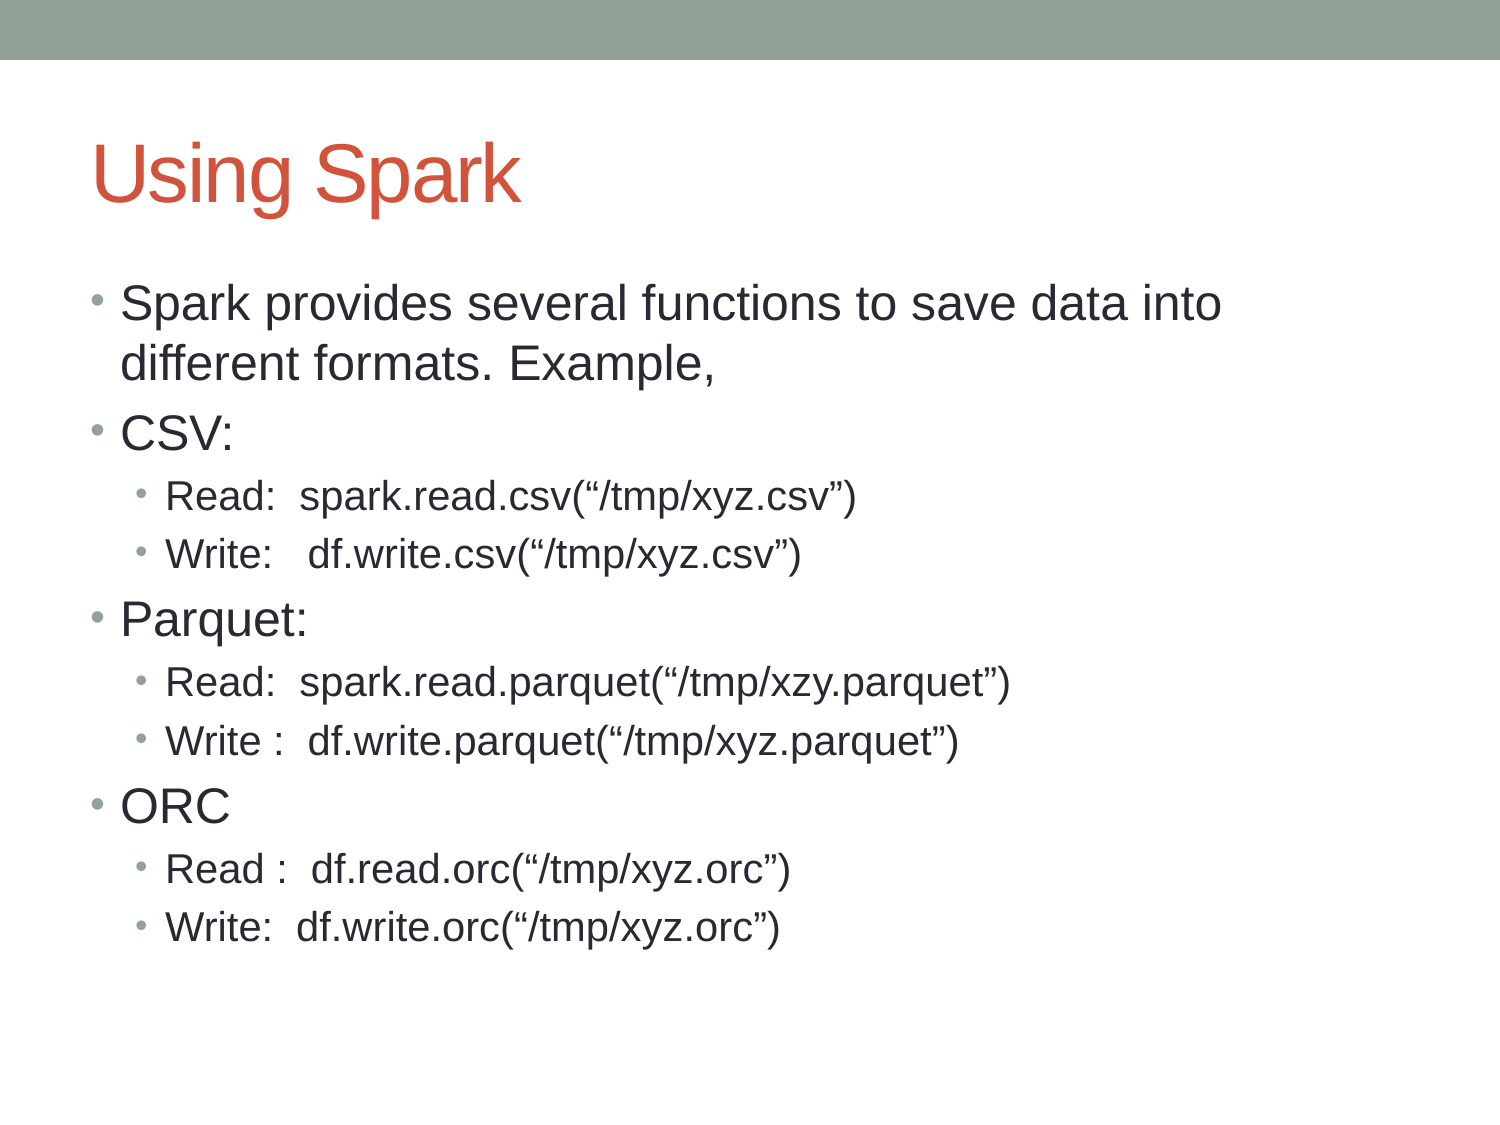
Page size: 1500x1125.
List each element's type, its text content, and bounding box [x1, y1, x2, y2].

list Spark provides several functions to save data into different formats. Example, CSV: Read: spark.read.csv(“/tmp/xyz.csv”) Write: df.write.csv(“/tmp/xyz.csv”) Parquet: Read: spark.read.parquet(“/tmp/xzy.parquet”) Write : df.write.parquet(“/tmp/xyz.parquet”) ORC Read : df.read.orc(“/tmp/xyz.orc”) Write: df.write.orc(“/tmp/xyz.orc”) [75, 262, 1425, 1063]
title Using Spark [75, 87, 1425, 250]
